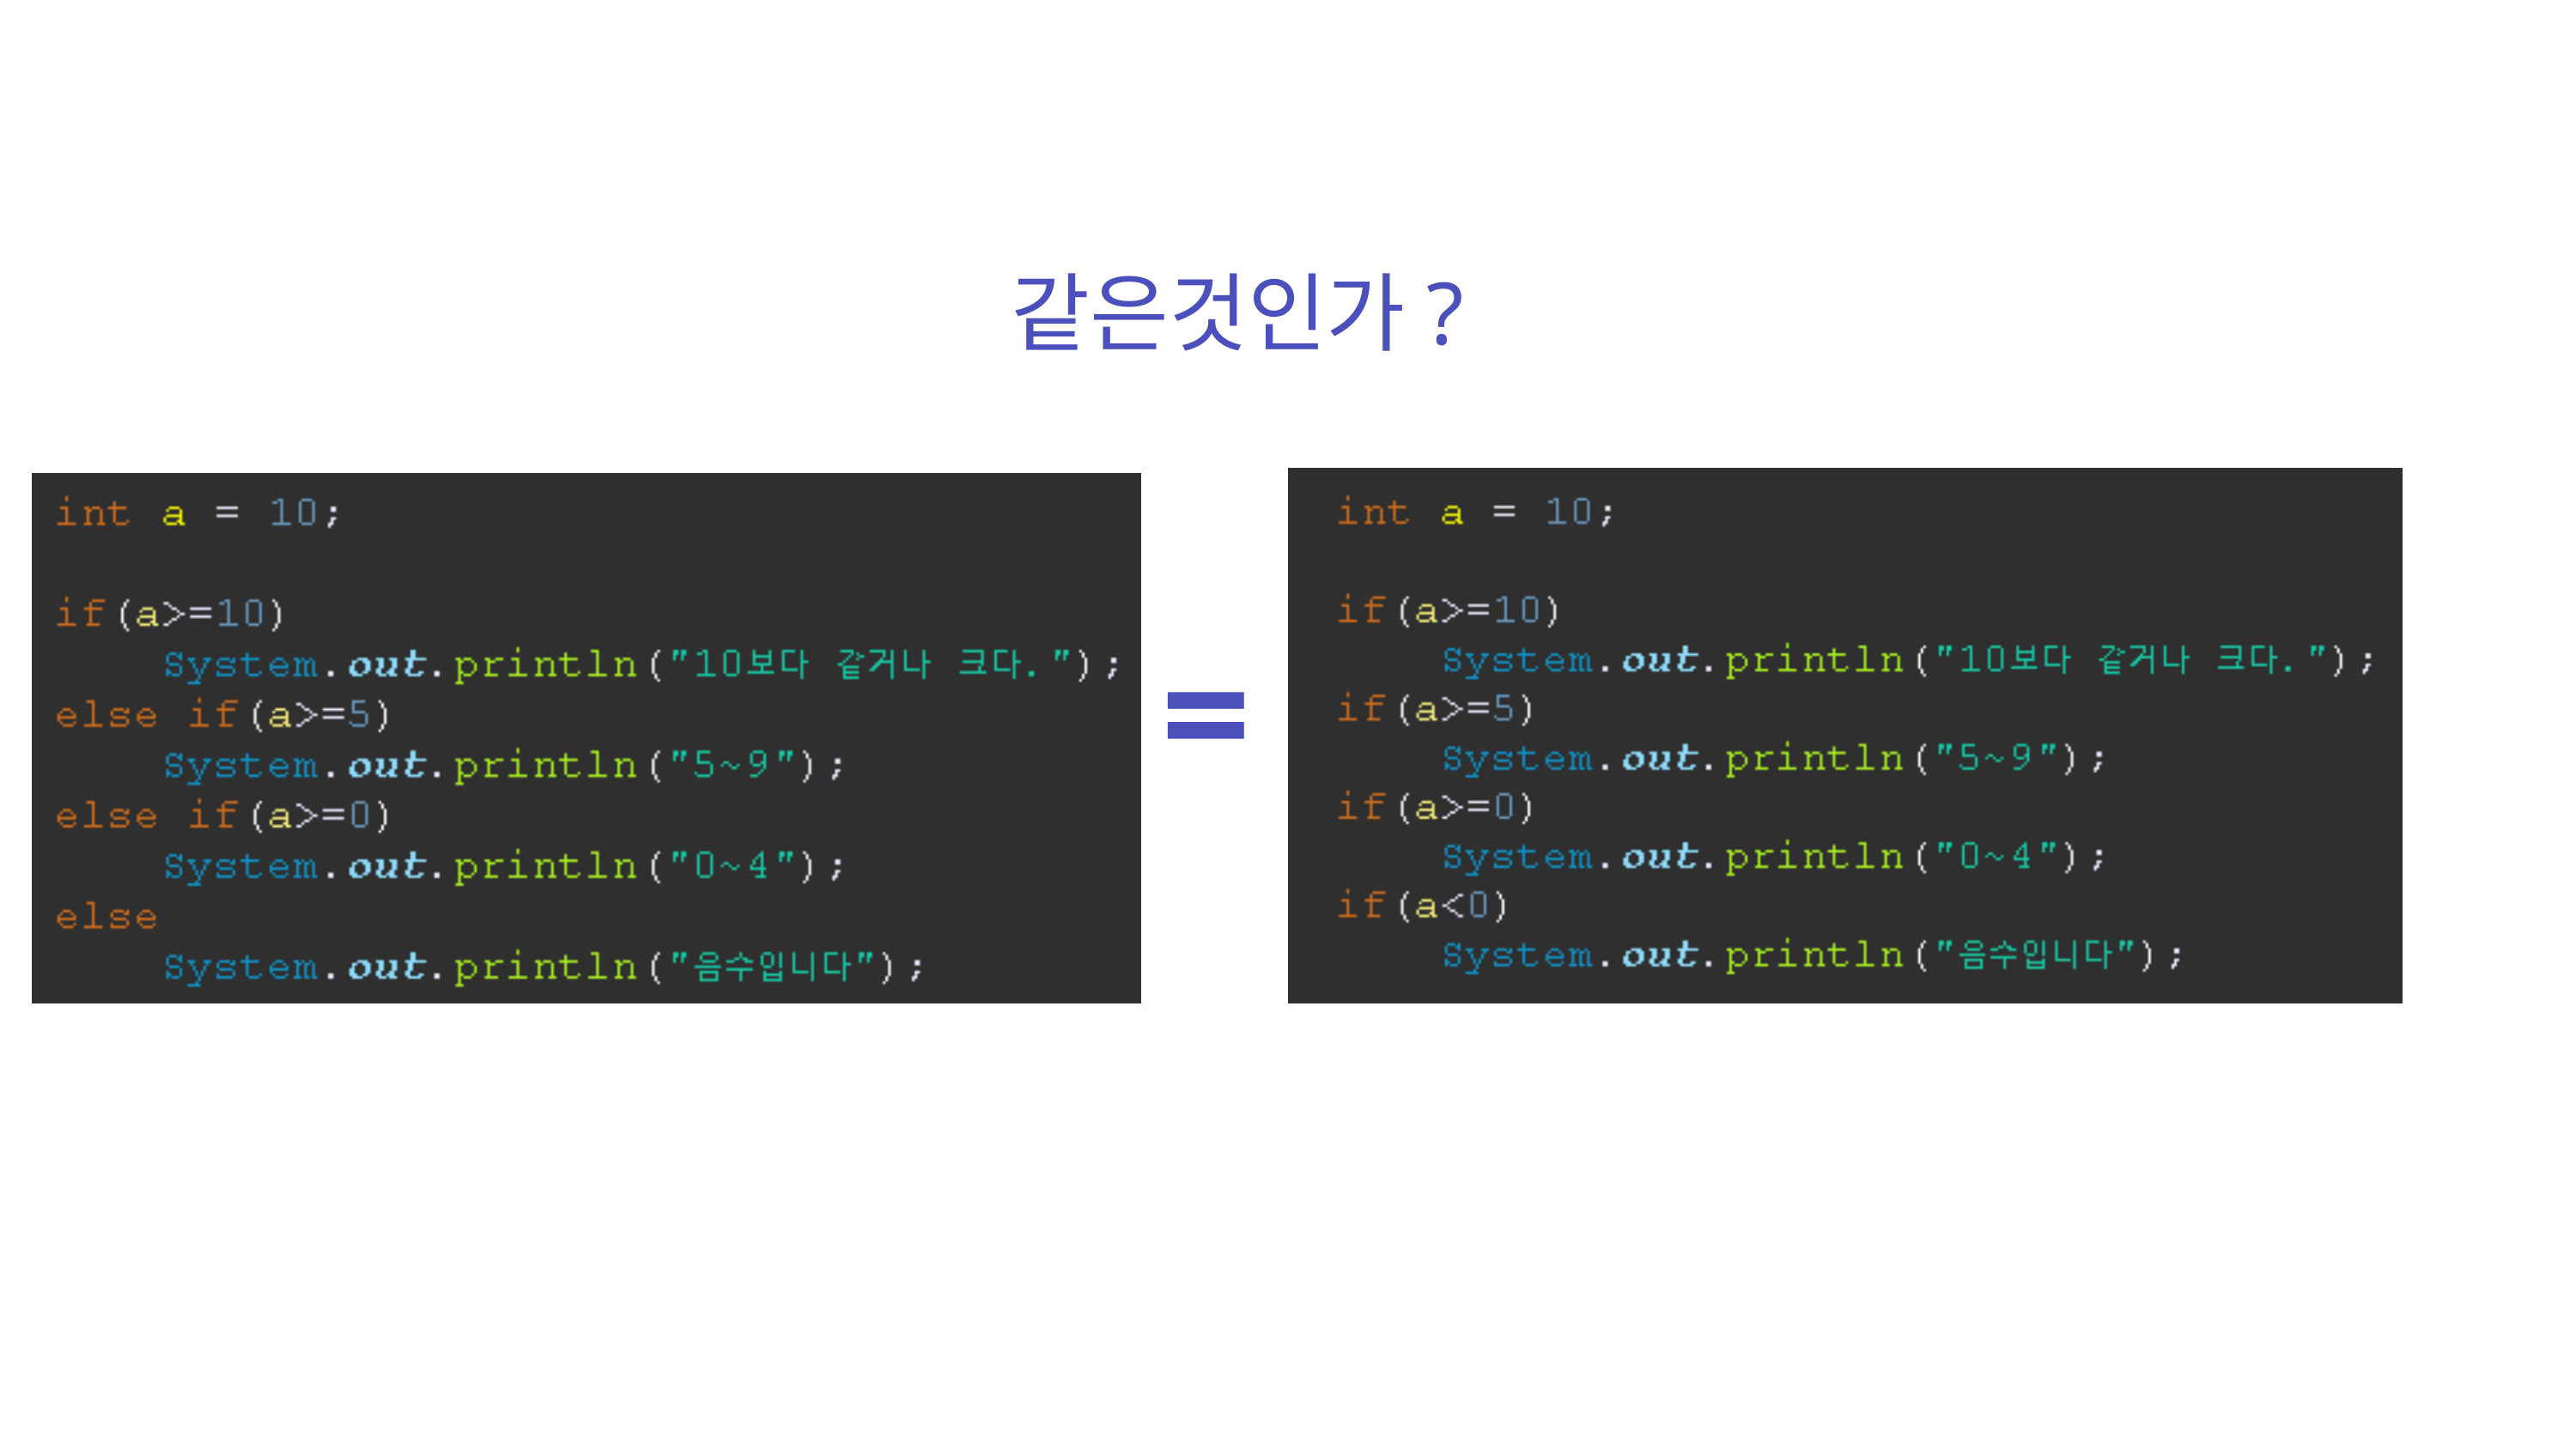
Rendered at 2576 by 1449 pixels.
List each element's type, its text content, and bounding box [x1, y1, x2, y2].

picture [1287, 468, 2403, 1003]
text_box = [1148, 607, 1245, 809]
text_box 같은것인가? [998, 252, 1524, 368]
picture [32, 472, 1141, 1003]
